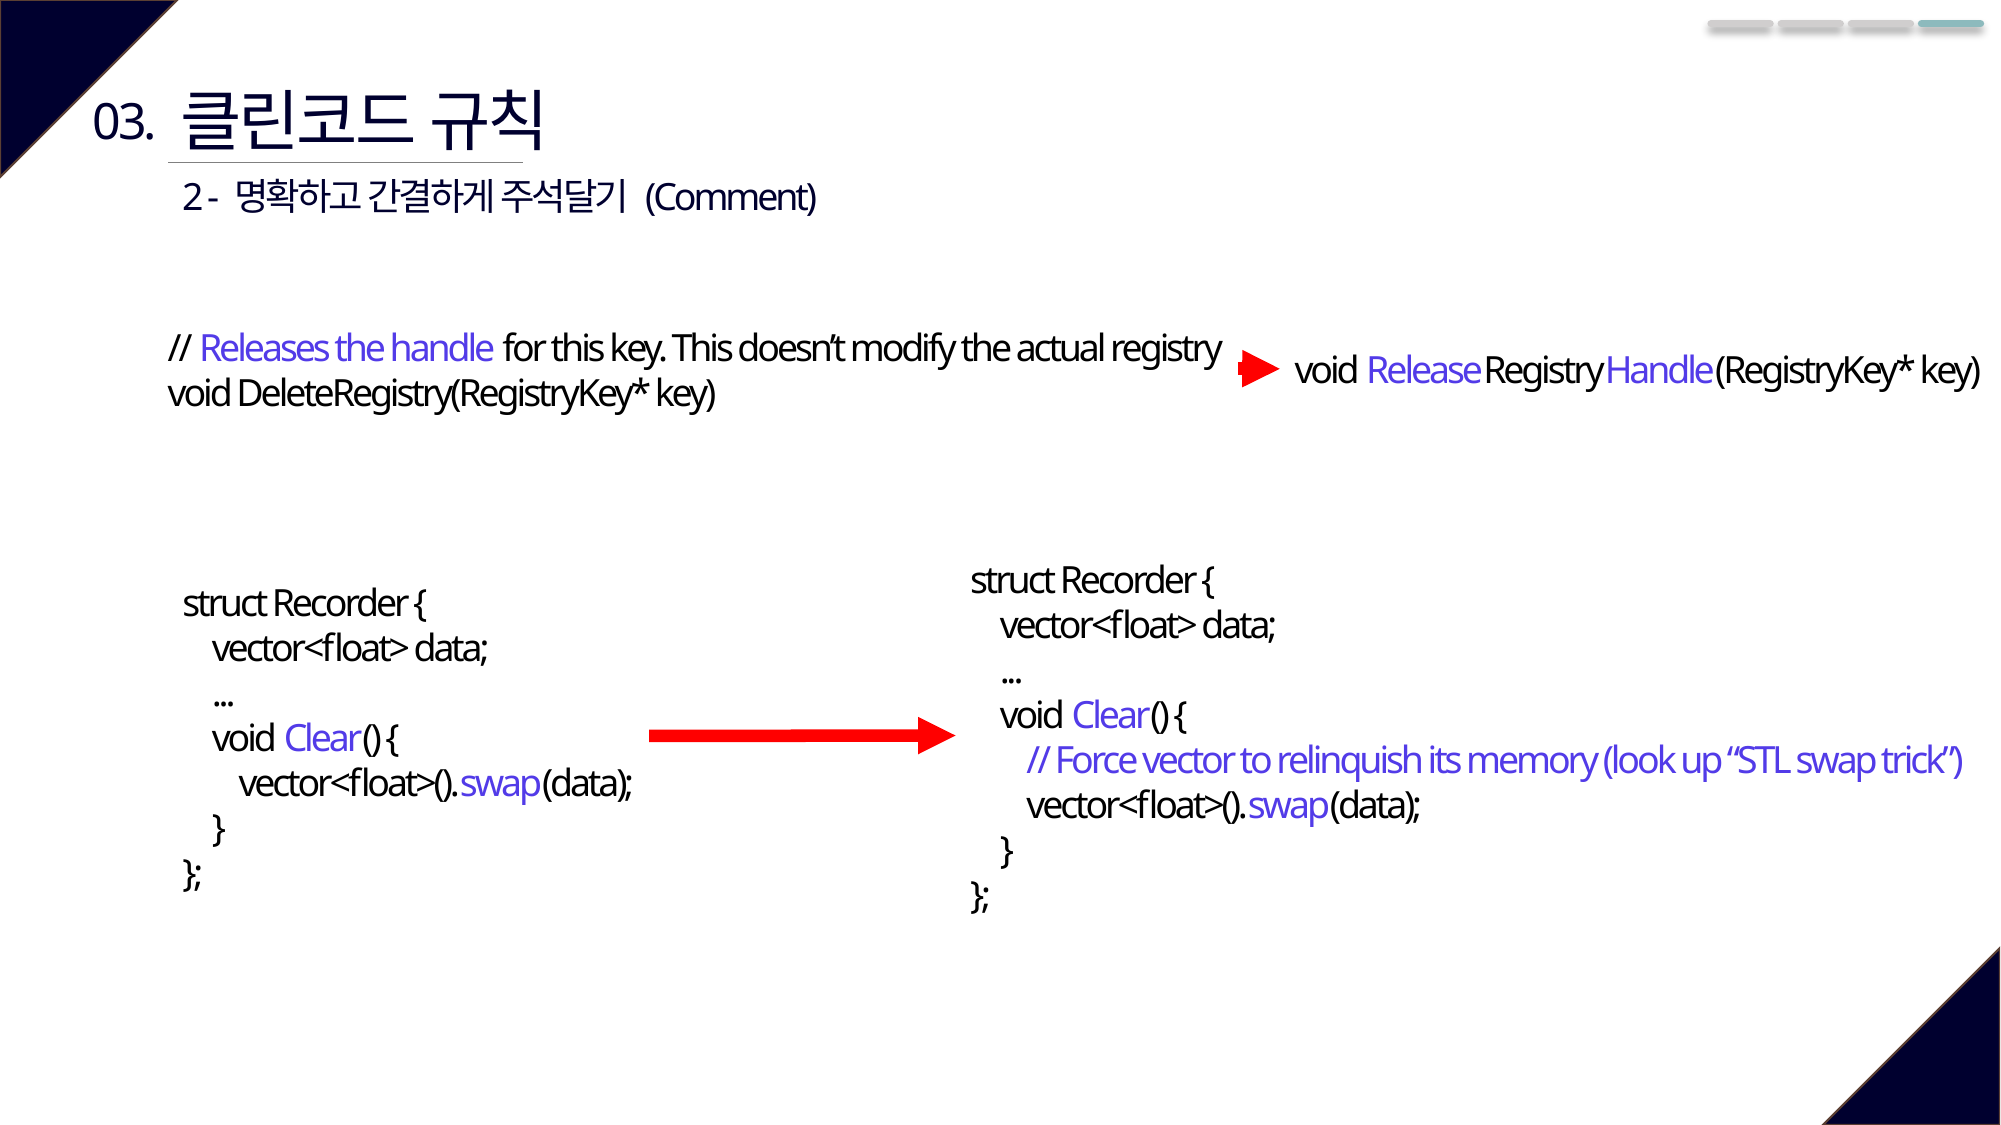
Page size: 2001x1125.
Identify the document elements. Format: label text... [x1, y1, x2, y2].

text_box 클린코드 규칙 [165, 71, 564, 167]
text_box struct Recorder { vector<float> data; ... void Clear() { vector<float>().swap(data); } }; [167, 571, 649, 901]
text_box struct Recorder { vector<float> data; ... void Clear() { // Force vector to relinquish its memory (look up “STL swap trick”) vector<float>().swap(data); } }; [955, 548, 1979, 923]
text_box void ReleaseRegistryHandle(RegistryKey* key) [1279, 338, 1997, 399]
text_box 03. [78, 81, 165, 157]
text_box // Releases the handle for this key. This doesn’t modify the actual registry void DeleteRegistry(RegistryKey* key) [153, 316, 1238, 421]
text_box 2 - 명확하고 간결하게 주석달기 (Comment) [167, 165, 832, 225]
